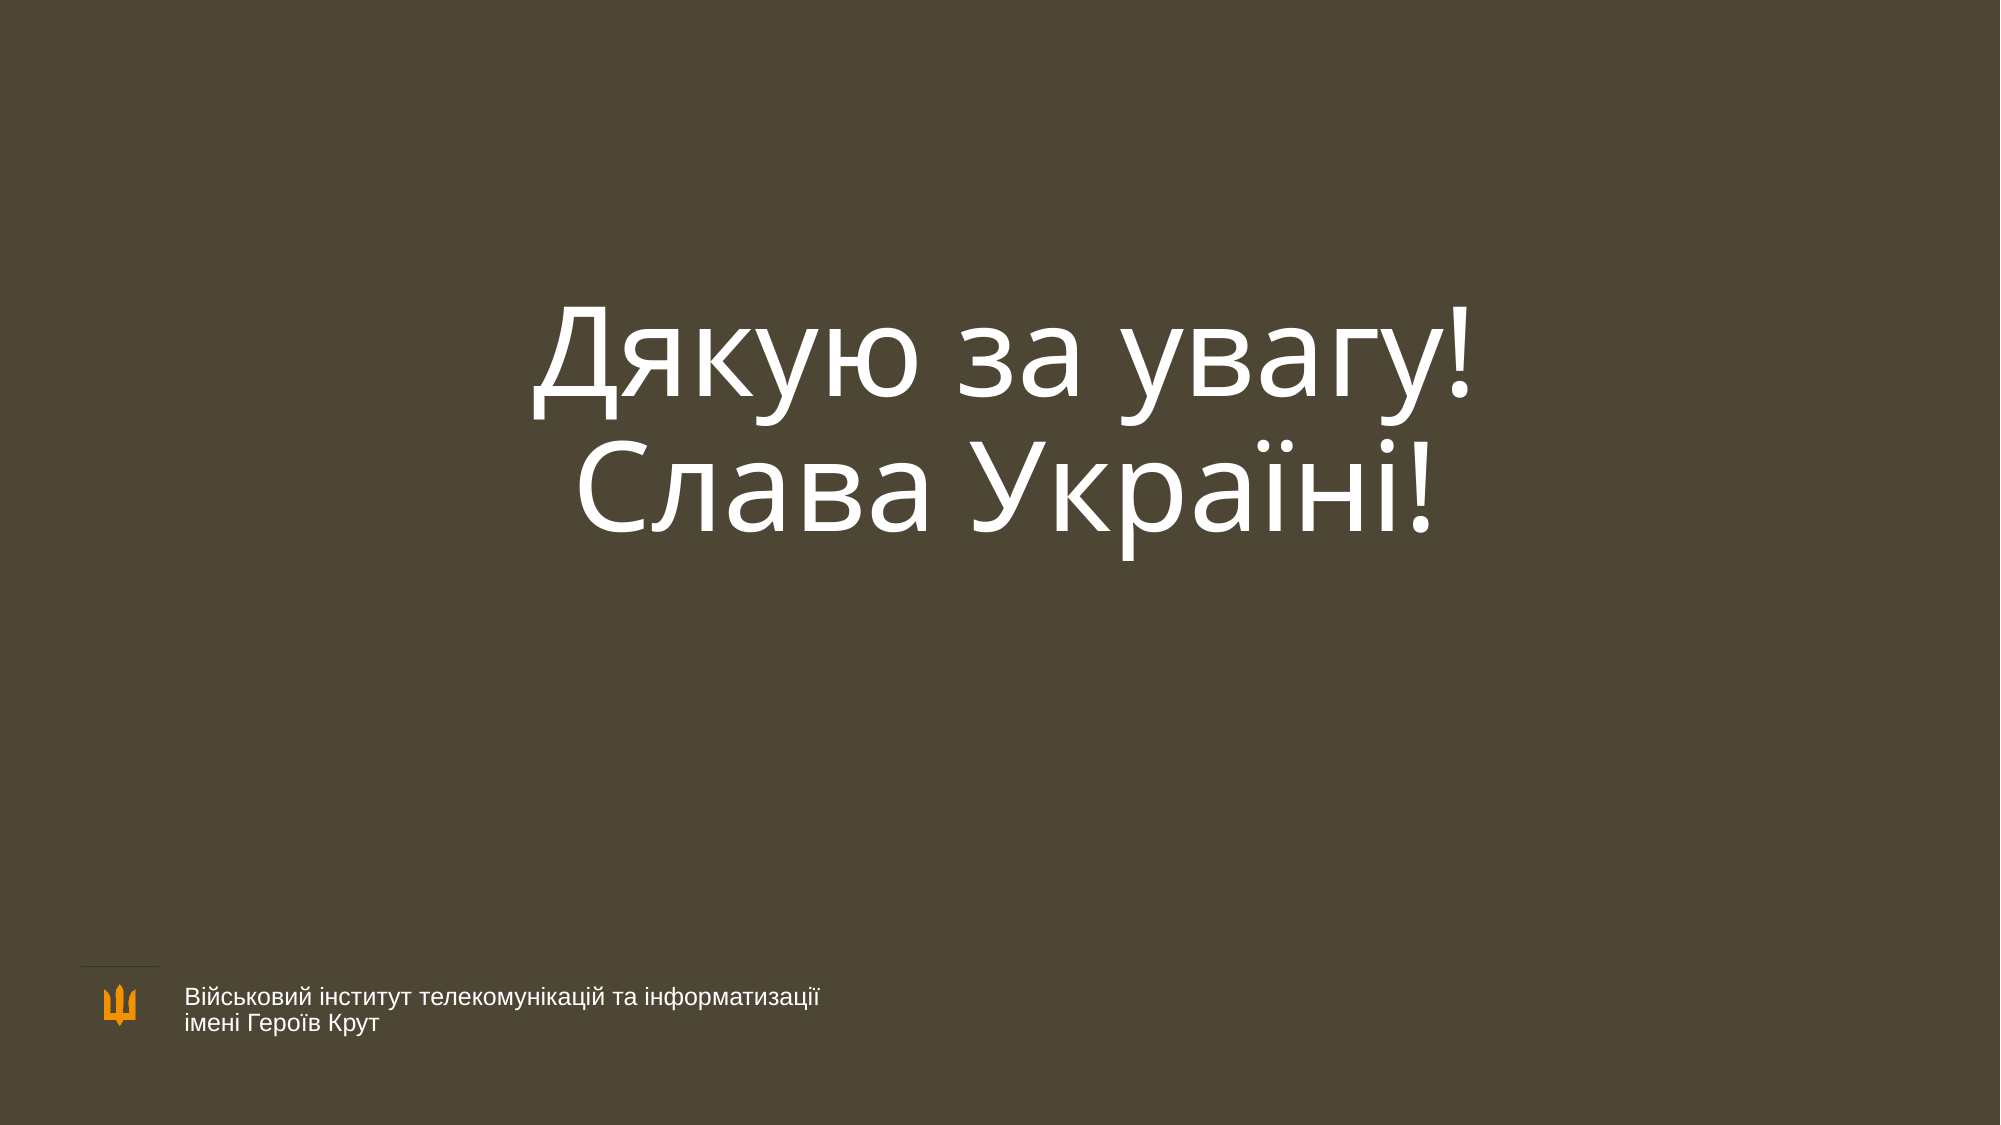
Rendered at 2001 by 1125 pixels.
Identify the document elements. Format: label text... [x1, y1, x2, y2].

picture [76, 962, 162, 1048]
title Дякую за увагу! Слава Україні! [255, 174, 1756, 567]
text_box Військовий інститут телекомунікацій та інформатизації імені Героїв Крут [169, 976, 843, 1060]
